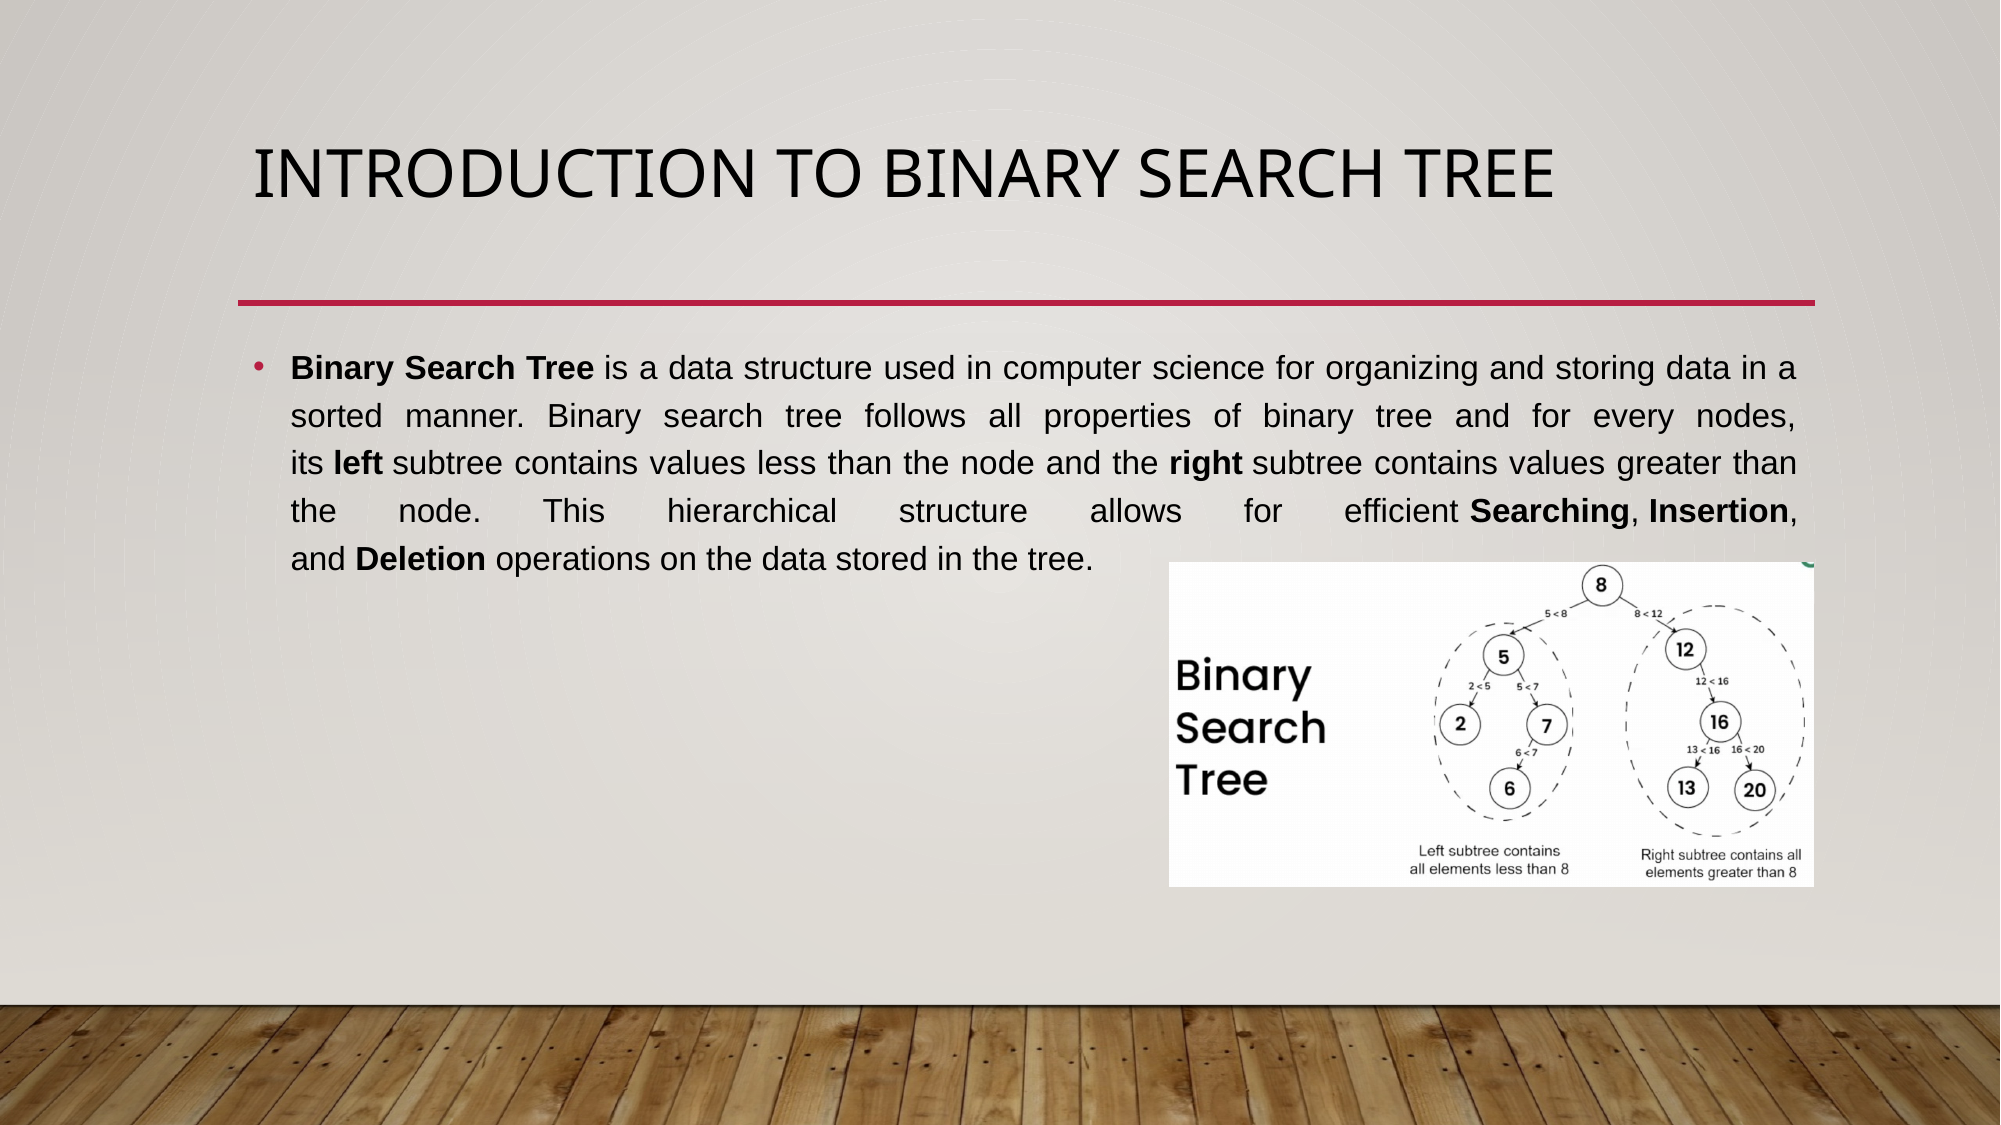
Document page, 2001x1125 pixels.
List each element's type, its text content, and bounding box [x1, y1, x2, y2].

list Binary Search Tree is a data structure used in computer science for organizing and storing data in a sorted manner. Binary search tree follows all properties of binary tree and for every nodes, its left subtree contains values less than the node and the right subtree contains values greater than the node. This hierarchical structure allows for efficient Searching, Insertion, and Deletion operations on the data stored in the tree. [238, 330, 1814, 897]
picture [0, 1005, 2000, 1125]
title Introduction to binary search tree [238, 131, 1814, 305]
picture [1169, 562, 1814, 887]
